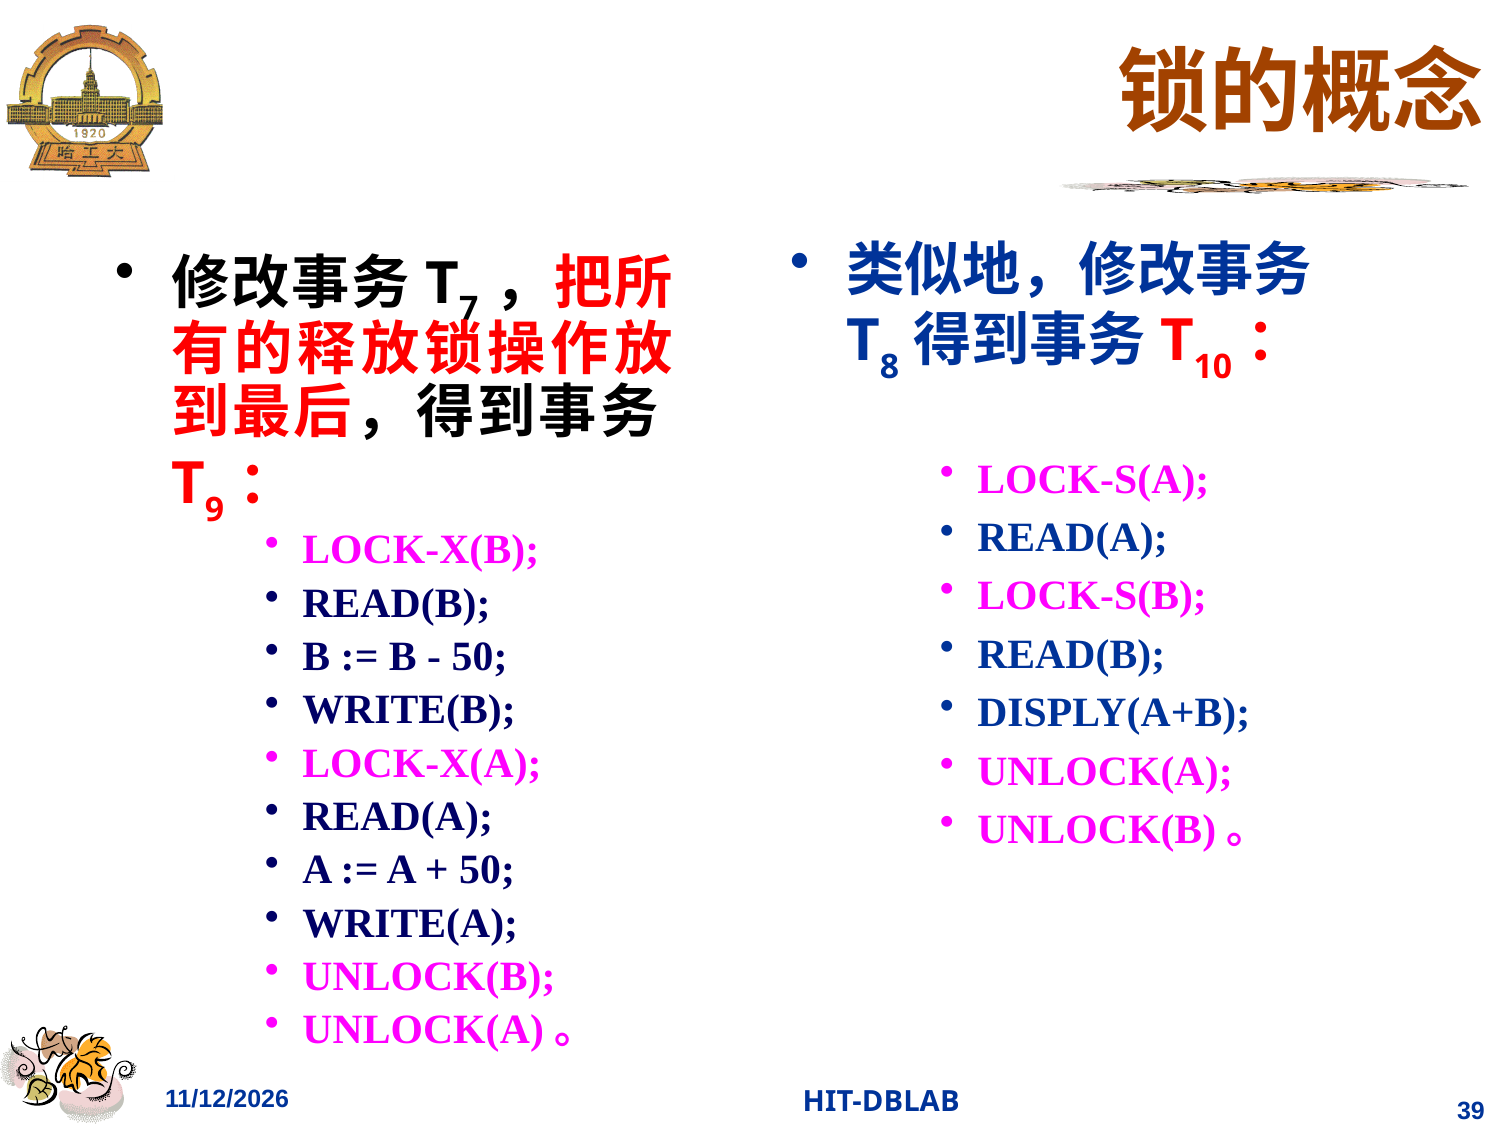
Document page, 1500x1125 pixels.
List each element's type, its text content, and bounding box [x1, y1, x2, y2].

title 锁的概念 [162, 0, 1500, 176]
picture [0, 24, 175, 182]
footer HIT-DBLAB [524, 1074, 1238, 1125]
slide_number 39 [1437, 1087, 1500, 1125]
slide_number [149, 1074, 413, 1125]
text_box 类似地，修改事务T8得到事务T10： LOCK-S(A); READ(A); LOCK-S(B); READ(B); DISPLY(A+B); UNLOCK(A); UNLOCK(B)。 [774, 224, 1338, 1018]
list 修改事务T7，把所有的释放锁操作放到最后，得到事务T9： LOCK-X(B); READ(B); B := B - 50; WRITE(B); LOCK-X(A); READ(A); A := A + 50; WRITE(A); UNLOCK(B); UNLOCK(A)。 [99, 237, 688, 1051]
